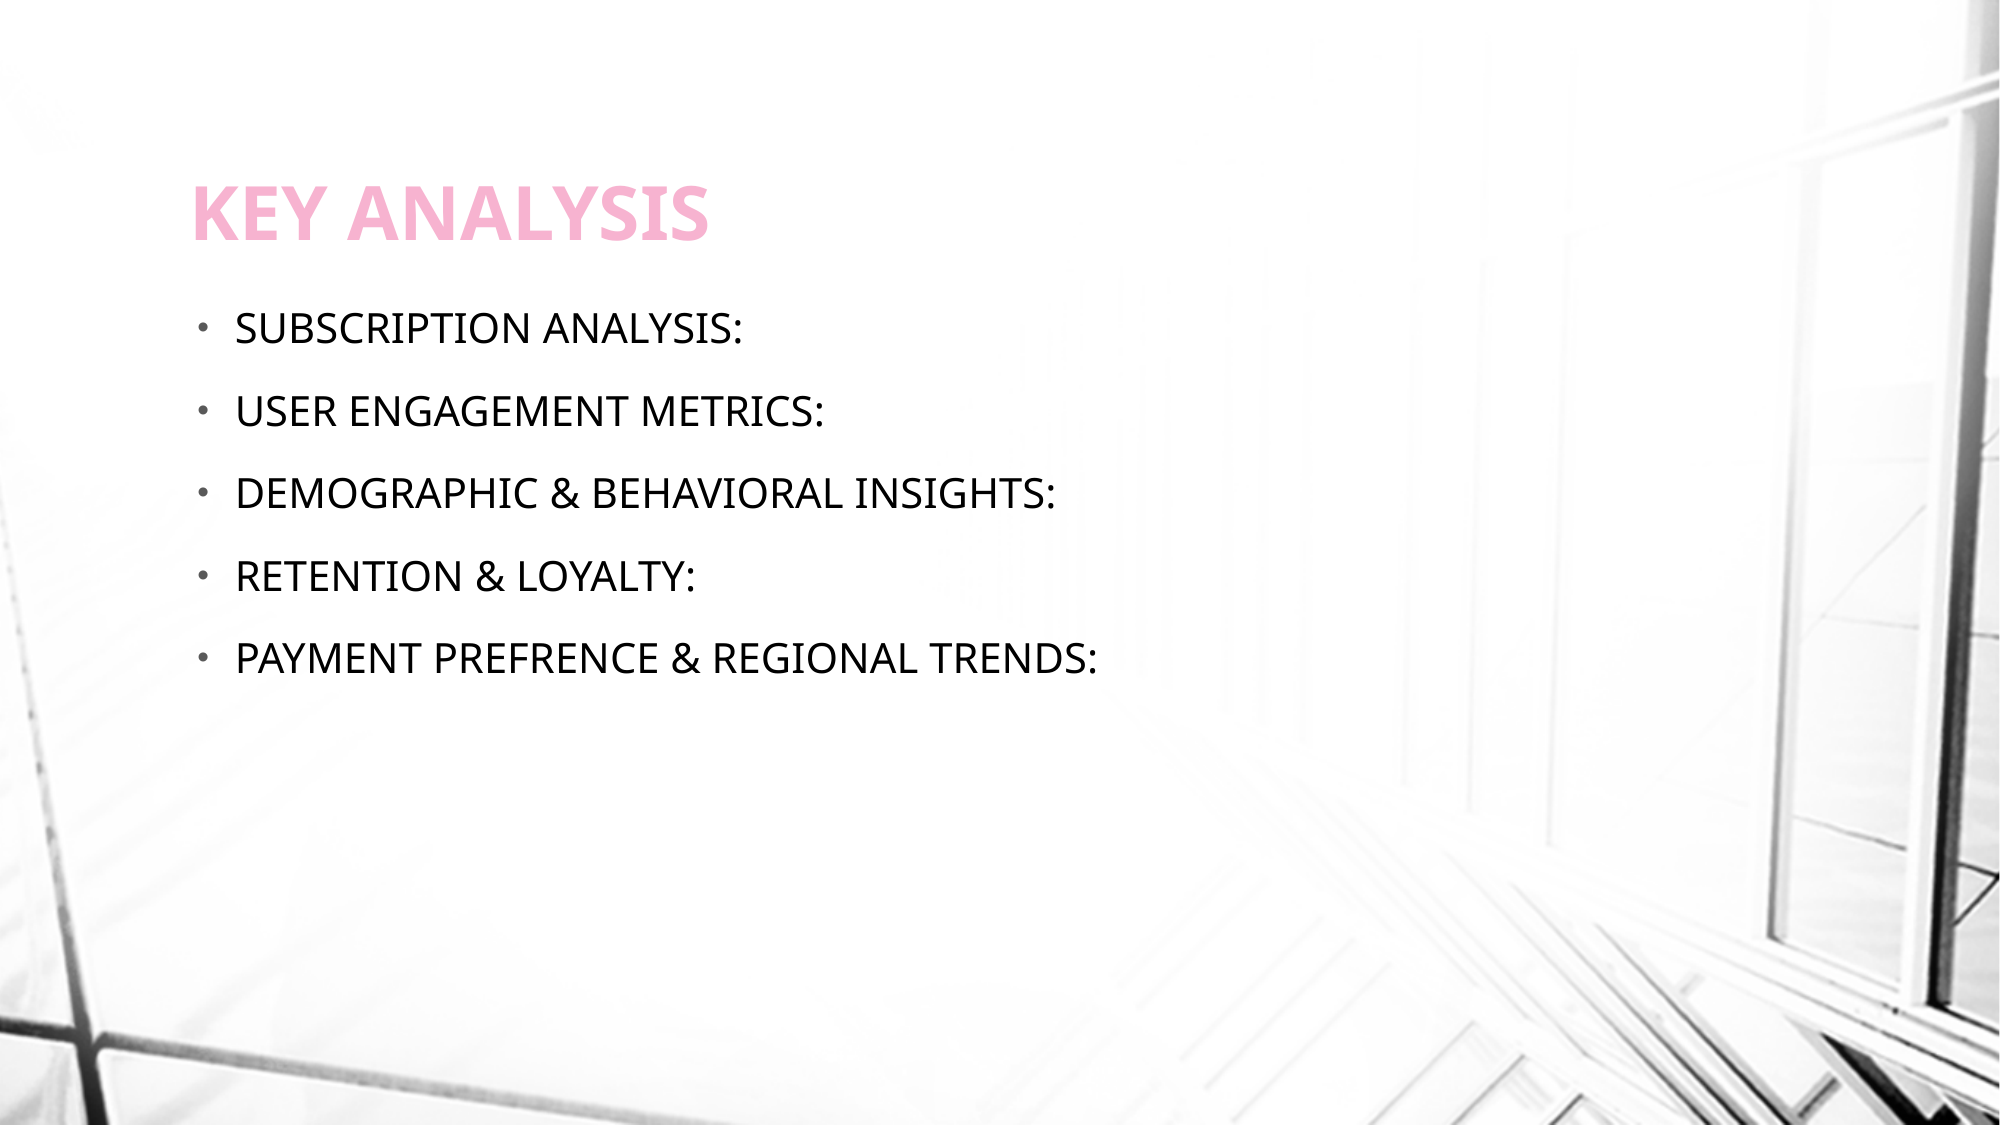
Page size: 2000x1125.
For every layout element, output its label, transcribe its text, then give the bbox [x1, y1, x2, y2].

title KEY ANALYSIS [174, 87, 1600, 263]
list SUBSCRIPTION ANALYSIS: USER ENGAGEMENT METRICS: DEMOGRAPHIC & BEHAVIORAL INSIGHTS: RETENTION & LOYALTY: PAYMENT PREFRENCE & REGIONAL TRENDS: [174, 299, 1600, 988]
picture [0, 0, 2000, 1125]
